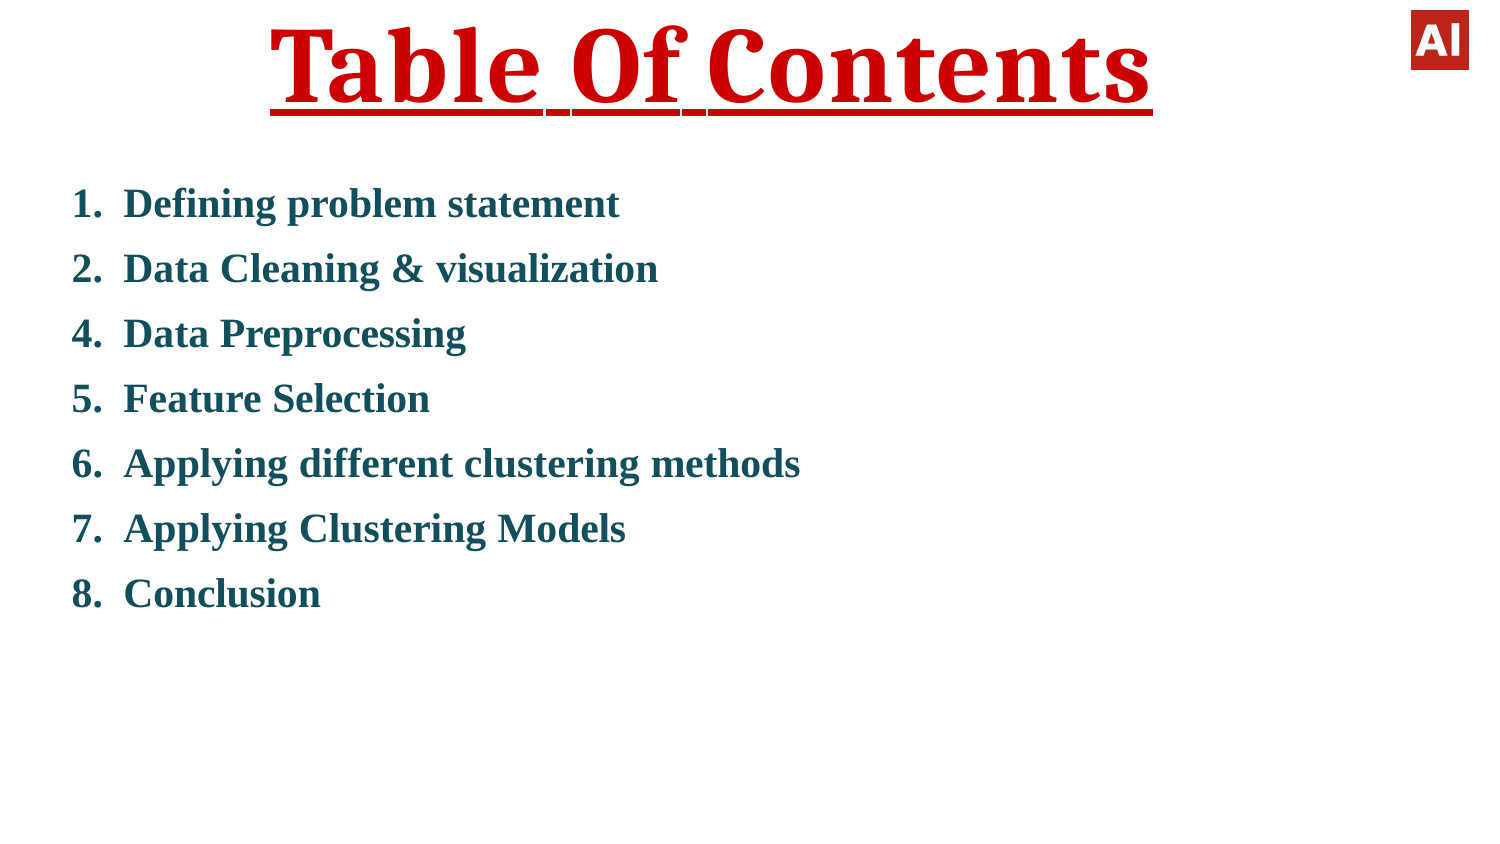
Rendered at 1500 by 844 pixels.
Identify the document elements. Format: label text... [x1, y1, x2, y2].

text_box Defining problem statement Data Cleaning & visualization Data Preprocessing Feature Selection Applying different clustering methods Applying Clustering Models Conclusion [69, 158, 917, 616]
title Table Of Contents [3, 0, 1497, 136]
